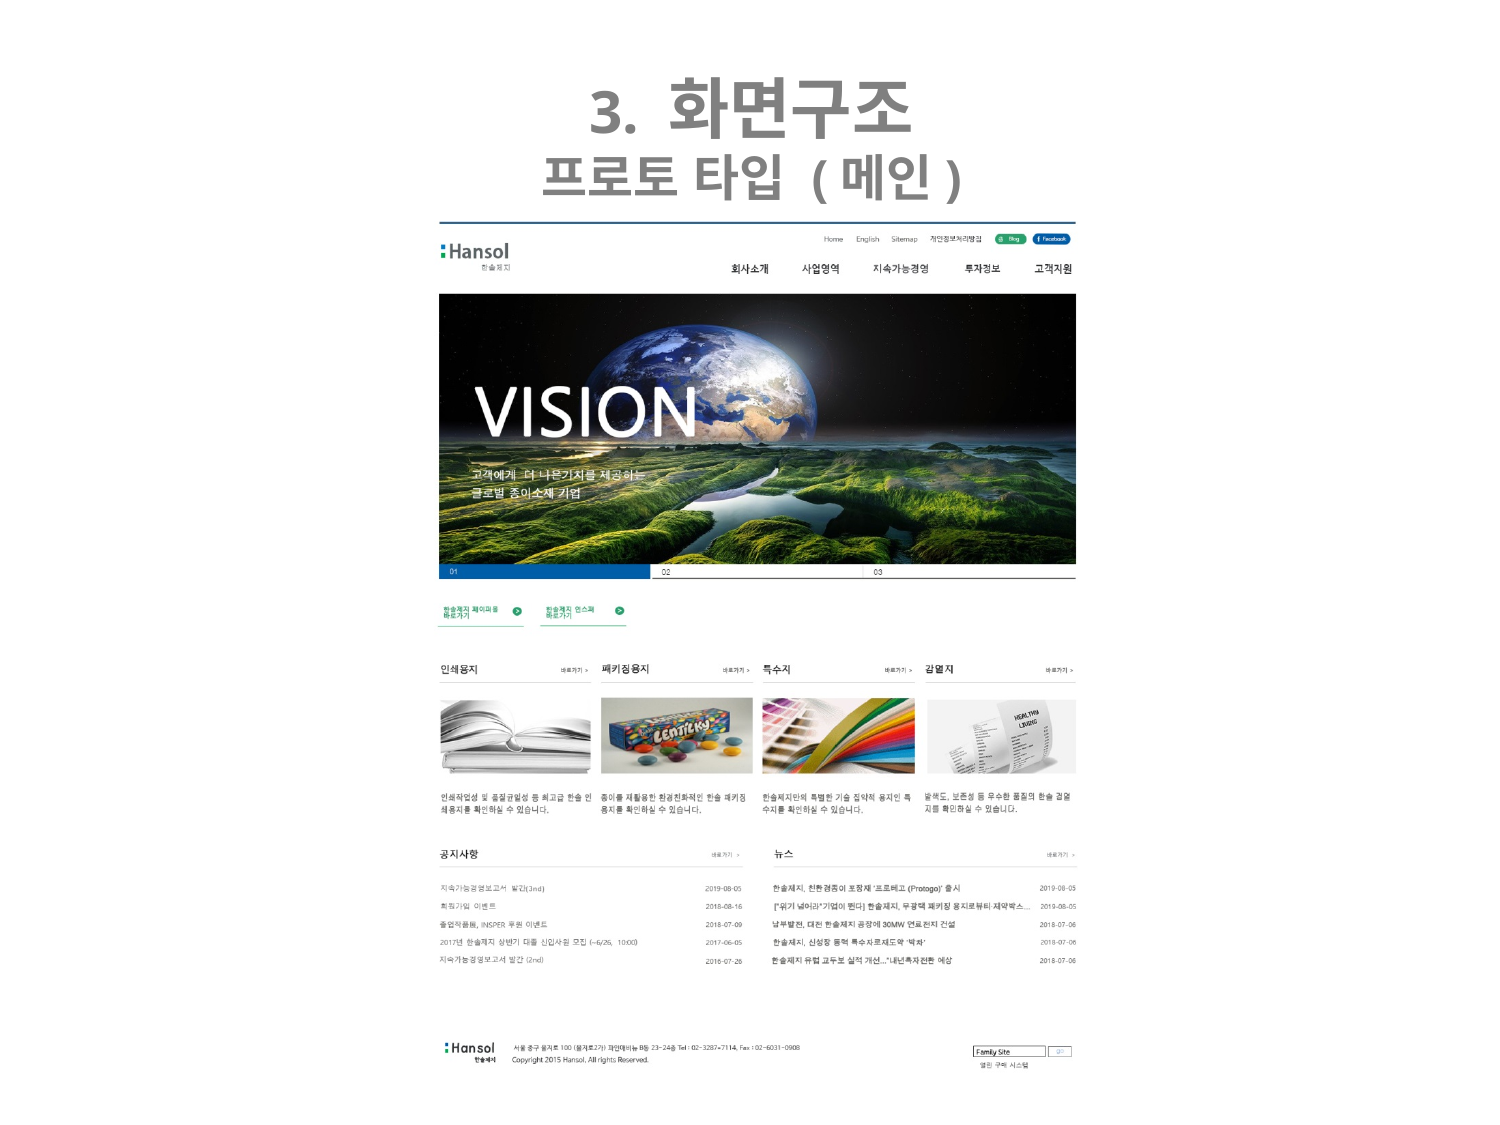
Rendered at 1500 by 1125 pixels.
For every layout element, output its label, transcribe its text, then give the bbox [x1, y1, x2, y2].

picture [430, 221, 1086, 1081]
title 3. 화면구조 프로토 타입 (메인) [76, 42, 1427, 231]
